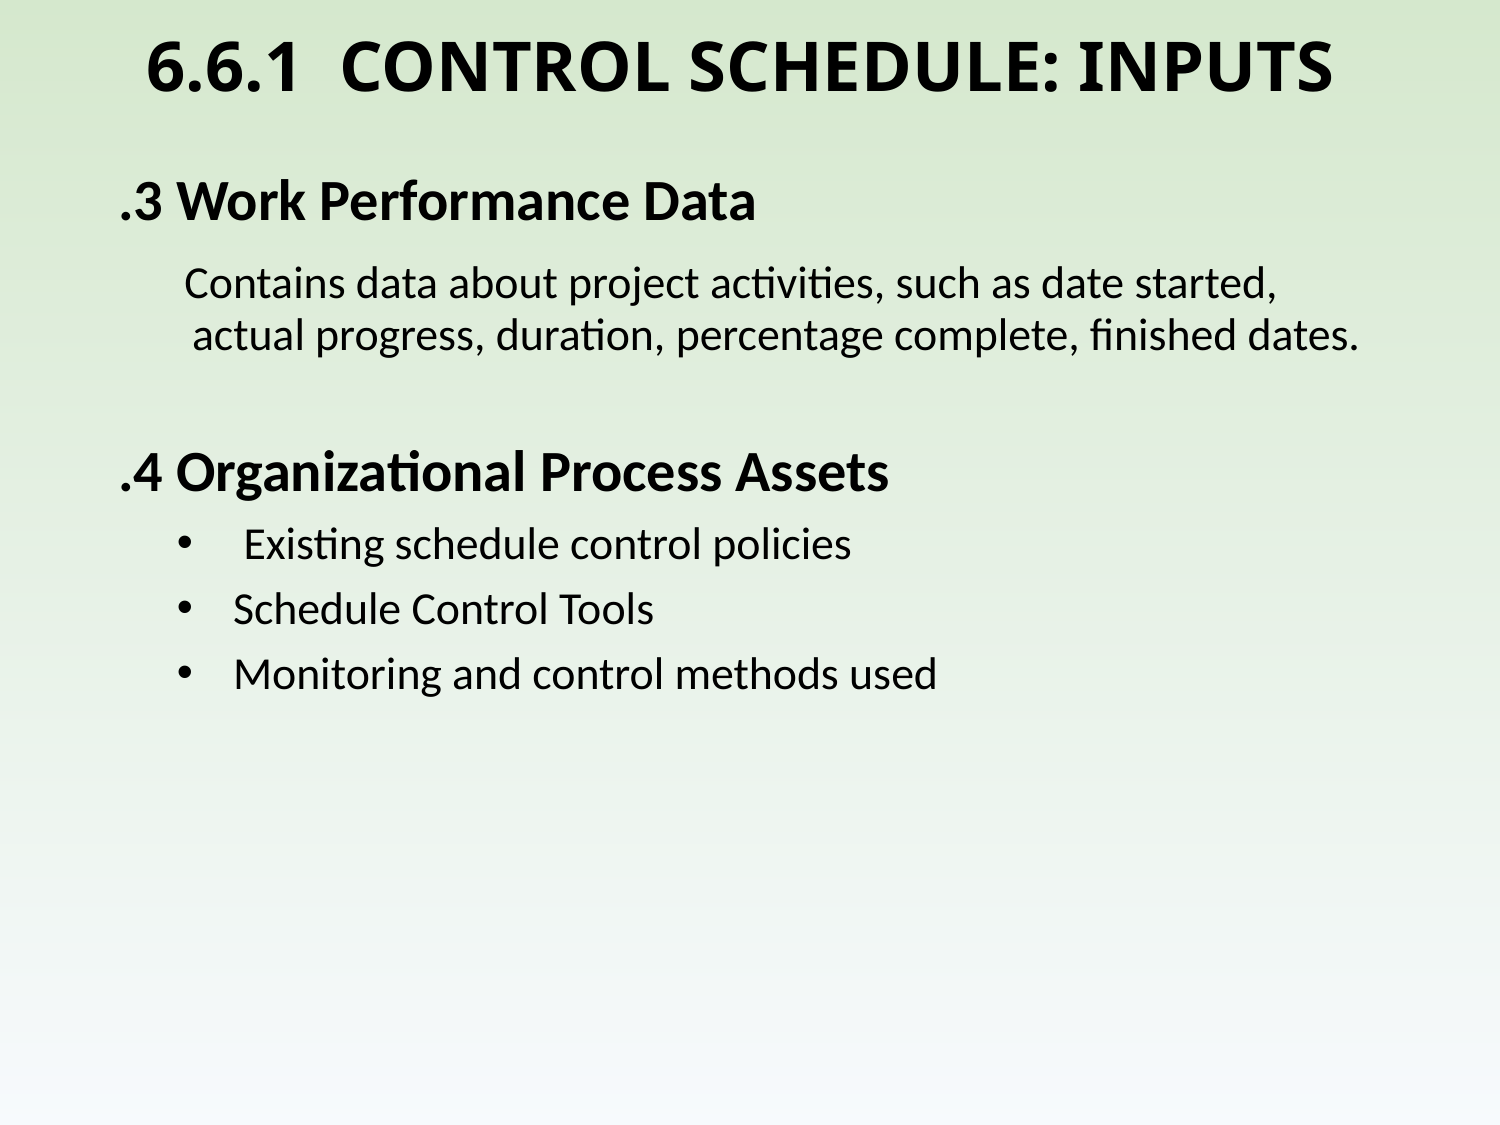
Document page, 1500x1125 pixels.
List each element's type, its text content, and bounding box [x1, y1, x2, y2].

list .3 Work Performance Data Contains data about project activities, such as date started, actual progress, duration, percentage complete, finished dates. .4 Organizational Process Assets Existing schedule control policies Schedule Control Tools Monitoring and control methods used [103, 162, 1397, 1014]
title 6.6.1 CONTROL SCHEDULE: INPUTS [103, 5, 1397, 134]
